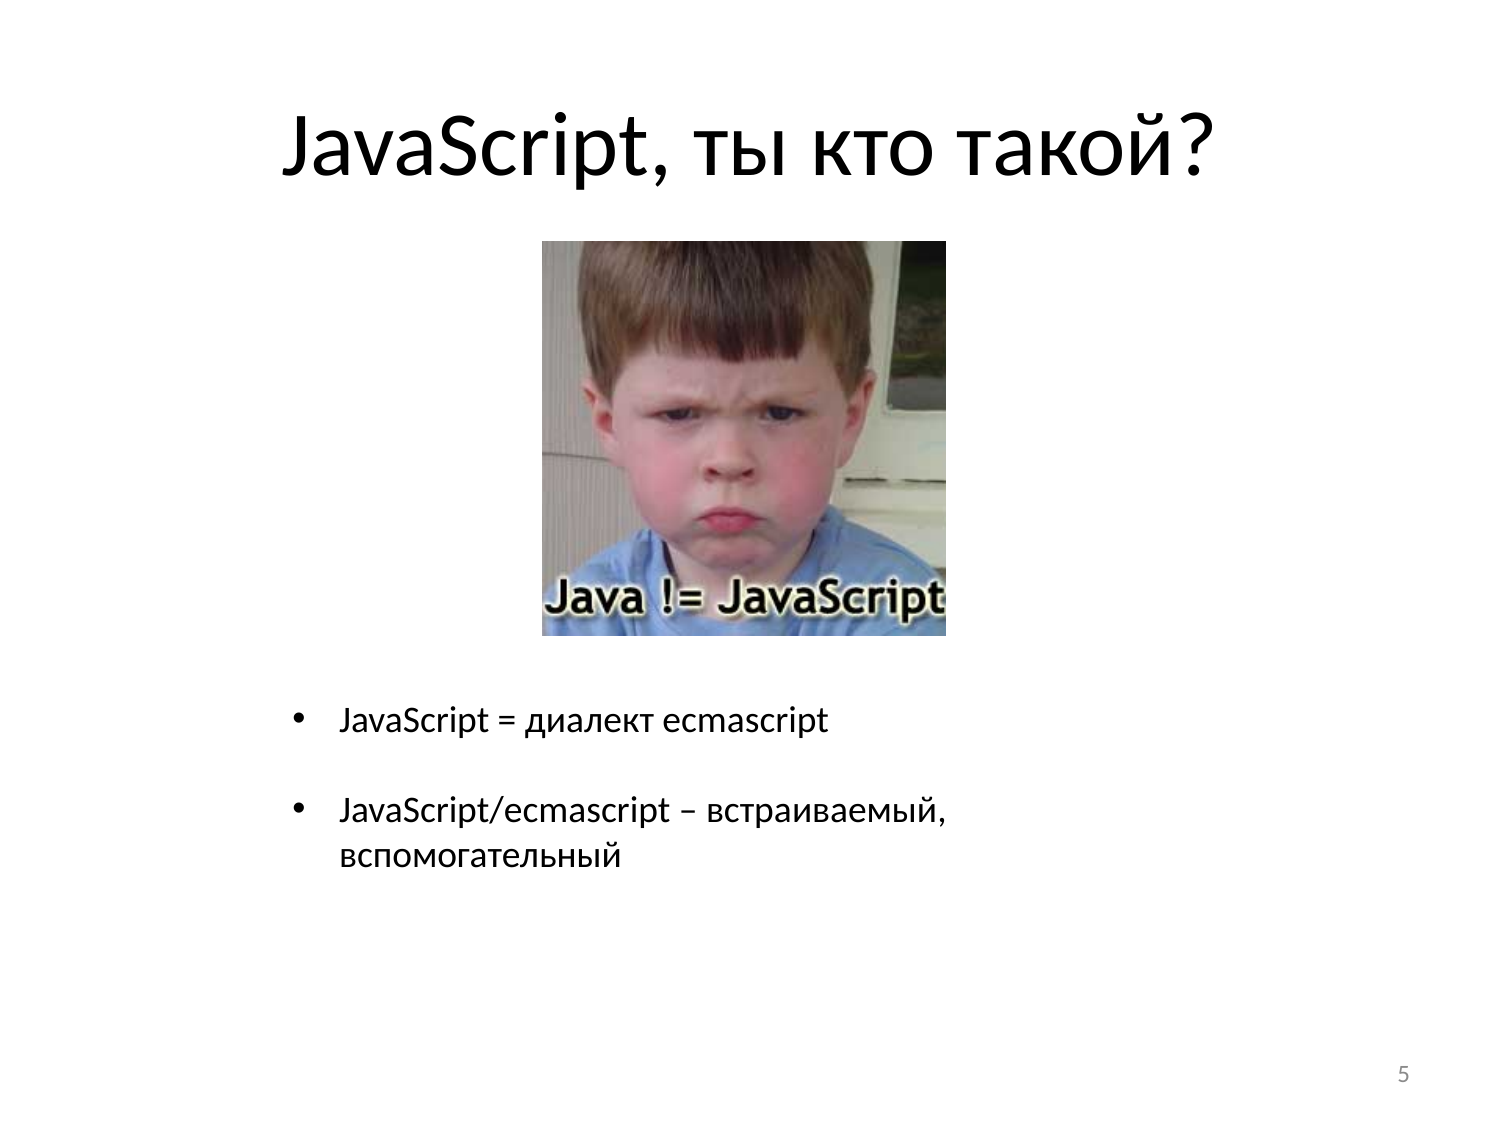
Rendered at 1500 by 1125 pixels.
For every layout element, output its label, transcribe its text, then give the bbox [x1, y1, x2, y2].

slide_number 5 [1074, 1042, 1425, 1103]
text_box JavaScript = диалект ecmascript JavaScript/ecmascript – встраиваемый, вспомогательный [277, 642, 1211, 928]
title JavaScript, ты кто такой? [75, 45, 1425, 233]
picture [542, 241, 946, 636]
